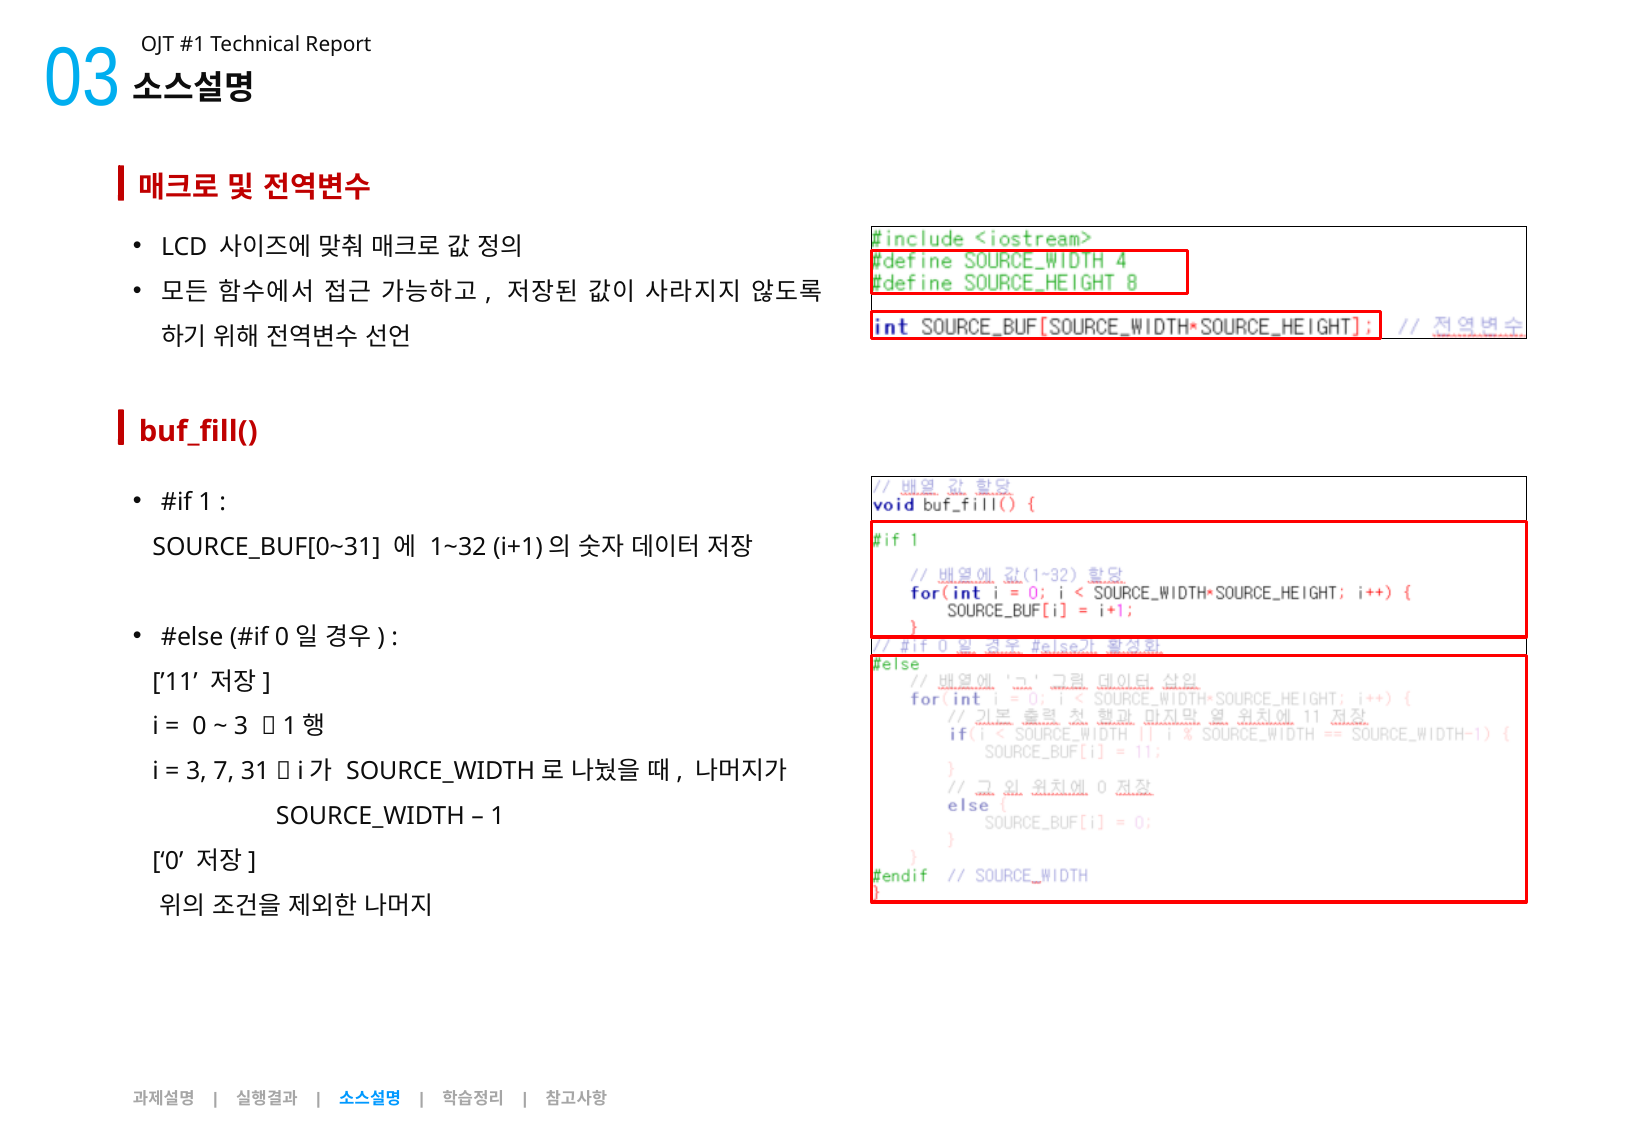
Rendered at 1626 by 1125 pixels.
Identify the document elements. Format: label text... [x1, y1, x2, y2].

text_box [29, 11, 1005, 134]
text_box #if 1 : SOURCE_BUF[0~31] 에 1~32 (i+1)의 숫자 데이터 저장 #else (#if 0일 경우) : [’11’ 저장] i = 0 ~ 3  1행 i = 3, 7, 31  i가 SOURCE_WIDTH로 나눴을 때, 나머지가 SOURCE_WIDTH – 1 [‘0’ 저장] 위의 조건을 제외한 나머지 [118, 467, 859, 926]
picture [871, 226, 1527, 339]
picture [871, 476, 1527, 903]
text_box 과제설명 | 실행결과 | 소스설명 | 학습정리 | 참고사항 [118, 1080, 1625, 1116]
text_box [117, 165, 597, 210]
text_box LCD 사이즈에 맞춰 매크로 값 정의 모든 함수에서 접근 가능하고, 저장된 값이 사라지지 않도록 하기 위해 전역변수 선언 [118, 212, 838, 356]
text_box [117, 409, 597, 454]
